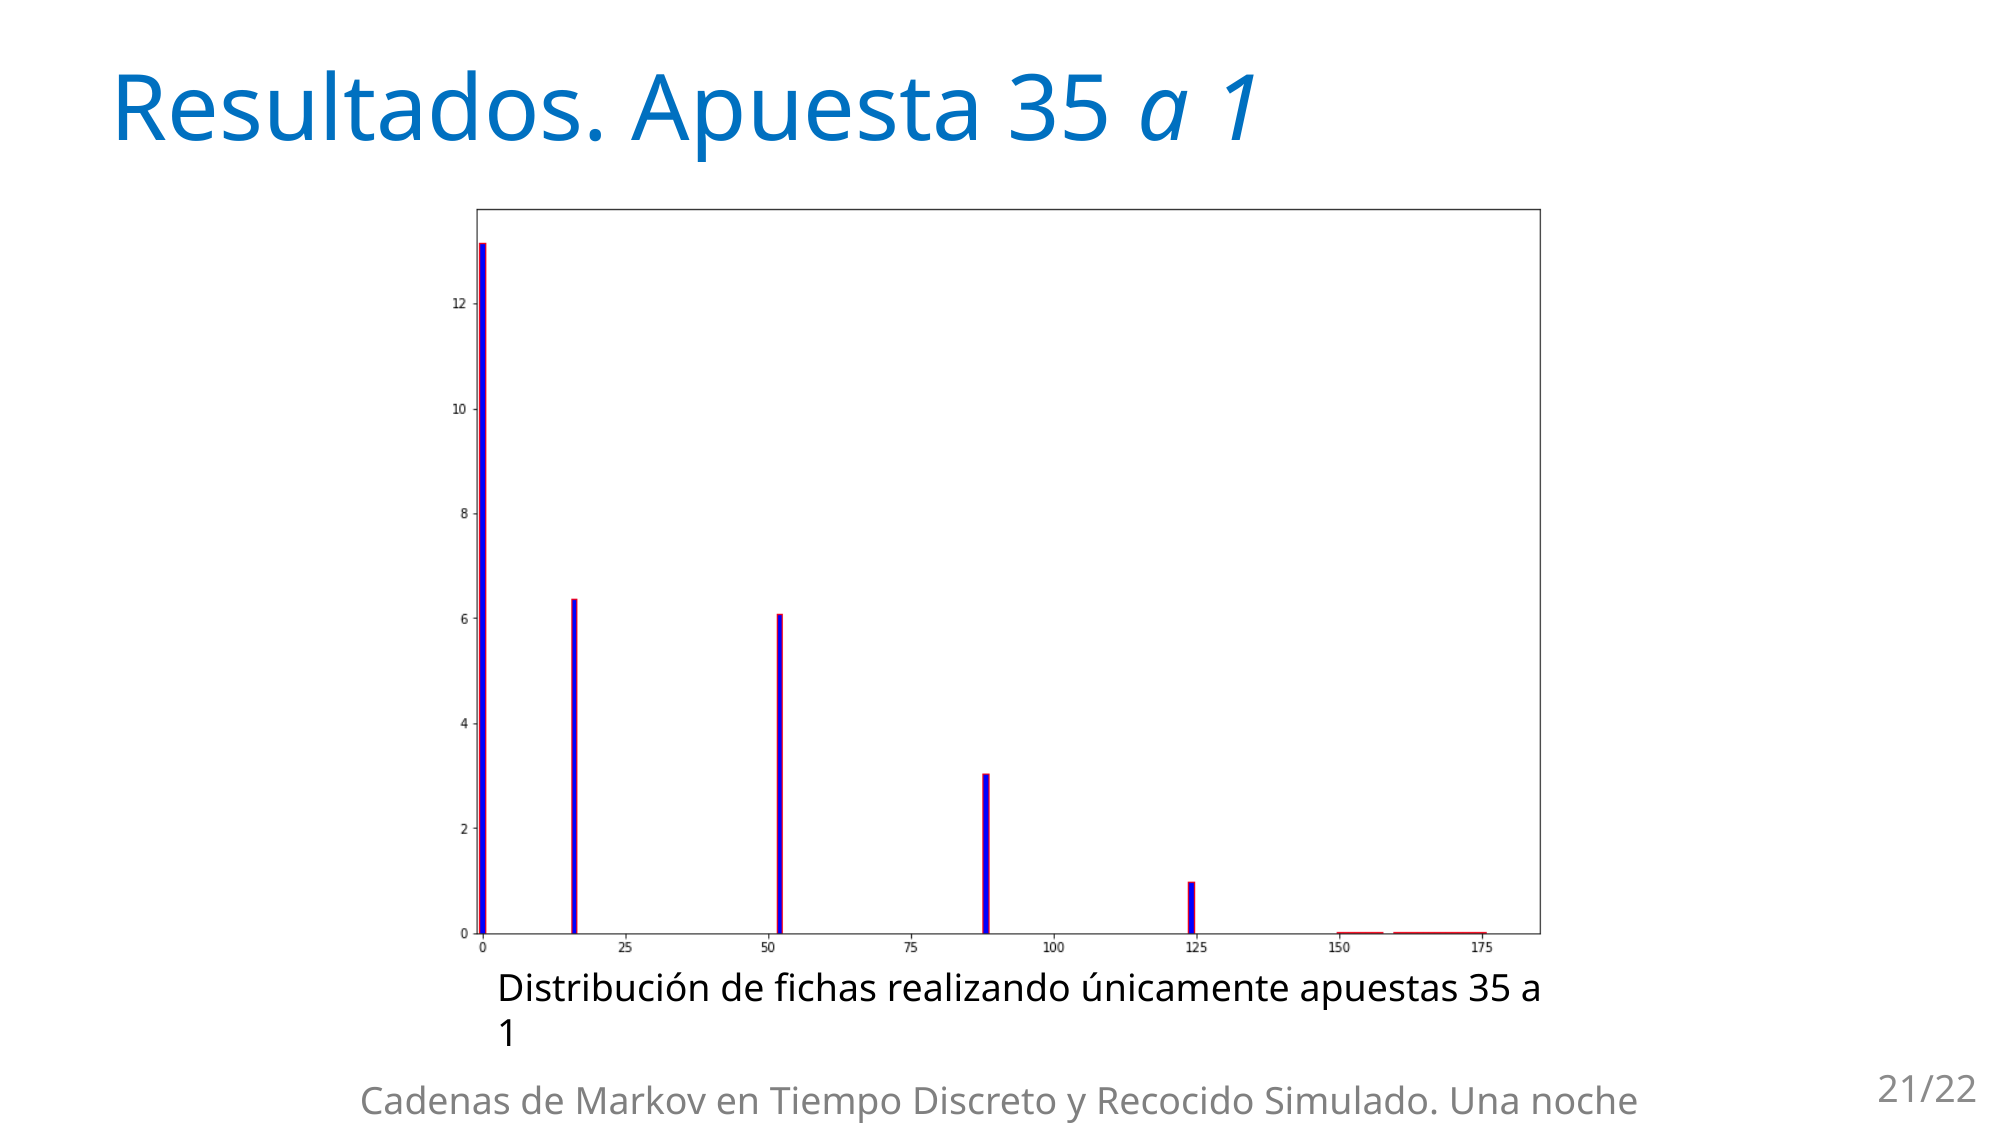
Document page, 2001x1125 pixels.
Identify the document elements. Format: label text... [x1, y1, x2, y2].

title Resultados. Apuesta 35 a 1 [95, 31, 1819, 190]
text_box Cadenas de Markov en Tiempo Discreto y Recocido Simulado. Una noche en el casino [323, 1069, 1677, 1125]
picture [452, 204, 1546, 956]
text_box Distribución de fichas realizando únicamente apuestas 35 a 1 [482, 956, 1568, 1062]
text_box 21/22 [1542, 1057, 1993, 1117]
